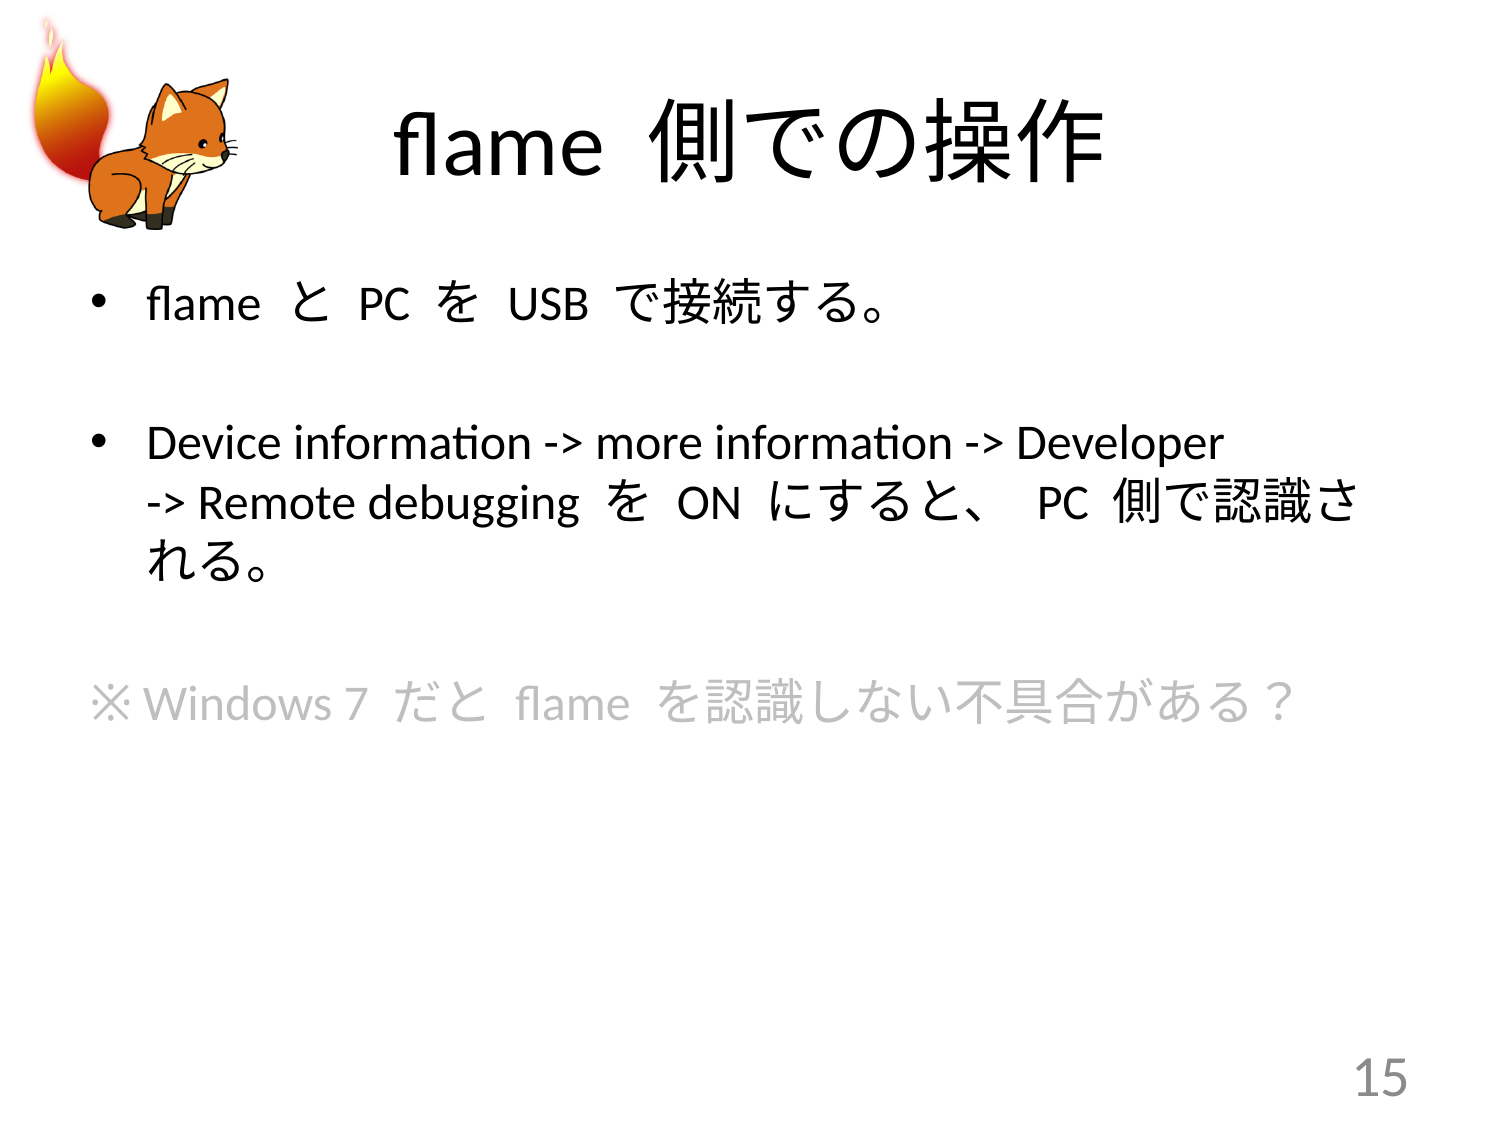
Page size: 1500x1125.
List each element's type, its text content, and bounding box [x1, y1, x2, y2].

picture [25, 11, 238, 230]
title flame 側での操作 [75, 45, 1425, 233]
slide_number 15 [1074, 1042, 1425, 1103]
list flame と PC を USB で接続する。 Device information -> more information -> Developer -> Remote debugging を ON にすると、 PC 側で認識される。 ※ Windows 7 だと flame を認識しない不具合がある？ [75, 262, 1425, 1005]
